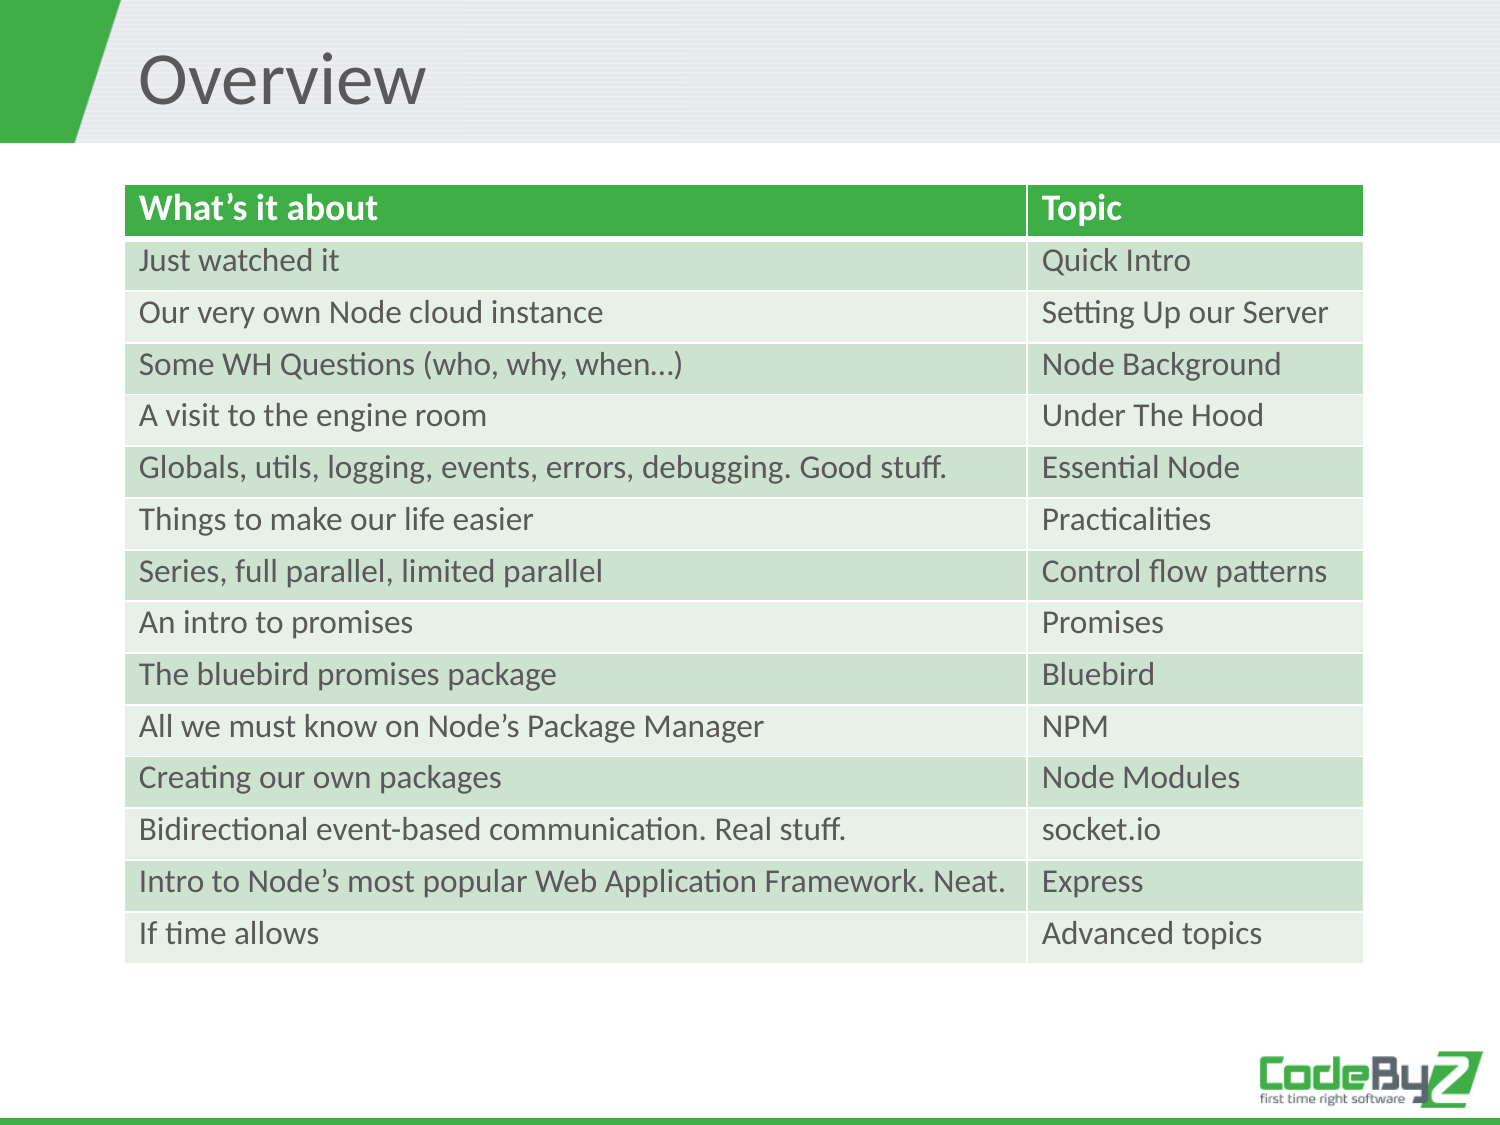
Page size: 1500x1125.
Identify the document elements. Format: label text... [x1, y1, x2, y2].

table_cell Creating our own packages [125, 757, 1026, 807]
table_cell Practicalities [1028, 499, 1363, 549]
table_cell Bluebird [1028, 654, 1363, 704]
table_cell Series, full parallel, limited parallel [125, 551, 1026, 600]
table_cell Essential Node [1028, 447, 1363, 497]
table_cell Advanced topics [1028, 913, 1363, 963]
table_cell NPM [1028, 706, 1363, 756]
table_cell A visit to the engine room [125, 395, 1026, 445]
table_cell Bidirectional event-based communication. Real stuff. [125, 809, 1026, 859]
table_cell socket.io [1028, 809, 1363, 859]
table_cell An intro to promises [125, 602, 1026, 652]
table_cell If time allows [125, 913, 1026, 963]
table_header Topic [1028, 185, 1363, 236]
table_cell All we must know on Node’s Package Manager [125, 706, 1026, 756]
table_cell Intro to Node’s most popular Web Application Framework. Neat. [125, 861, 1026, 911]
table_cell Just watched it [125, 242, 1026, 290]
table_cell Globals, utils, logging, events, errors, debugging. Good stuff. [125, 447, 1026, 497]
picture [0, 0, 1500, 1117]
table_cell Node Background [1028, 344, 1363, 394]
table_cell Quick Intro [1028, 242, 1363, 290]
table_cell Things to make our life easier [125, 499, 1026, 549]
table_cell Promises [1028, 602, 1363, 652]
table_cell Node Modules [1028, 757, 1363, 807]
table_cell The bluebird promises package [125, 654, 1026, 704]
table_cell Express [1028, 861, 1363, 911]
table_header What’s it about [125, 185, 1026, 236]
table_cell Some WH Questions (who, why, when…) [125, 344, 1026, 394]
title Overview [123, 0, 1425, 149]
table_cell Control flow patterns [1028, 551, 1363, 600]
table_cell Setting Up our Server [1028, 292, 1363, 342]
table_cell Under The Hood [1028, 395, 1363, 445]
table_cell Our very own Node cloud instance [125, 292, 1026, 342]
